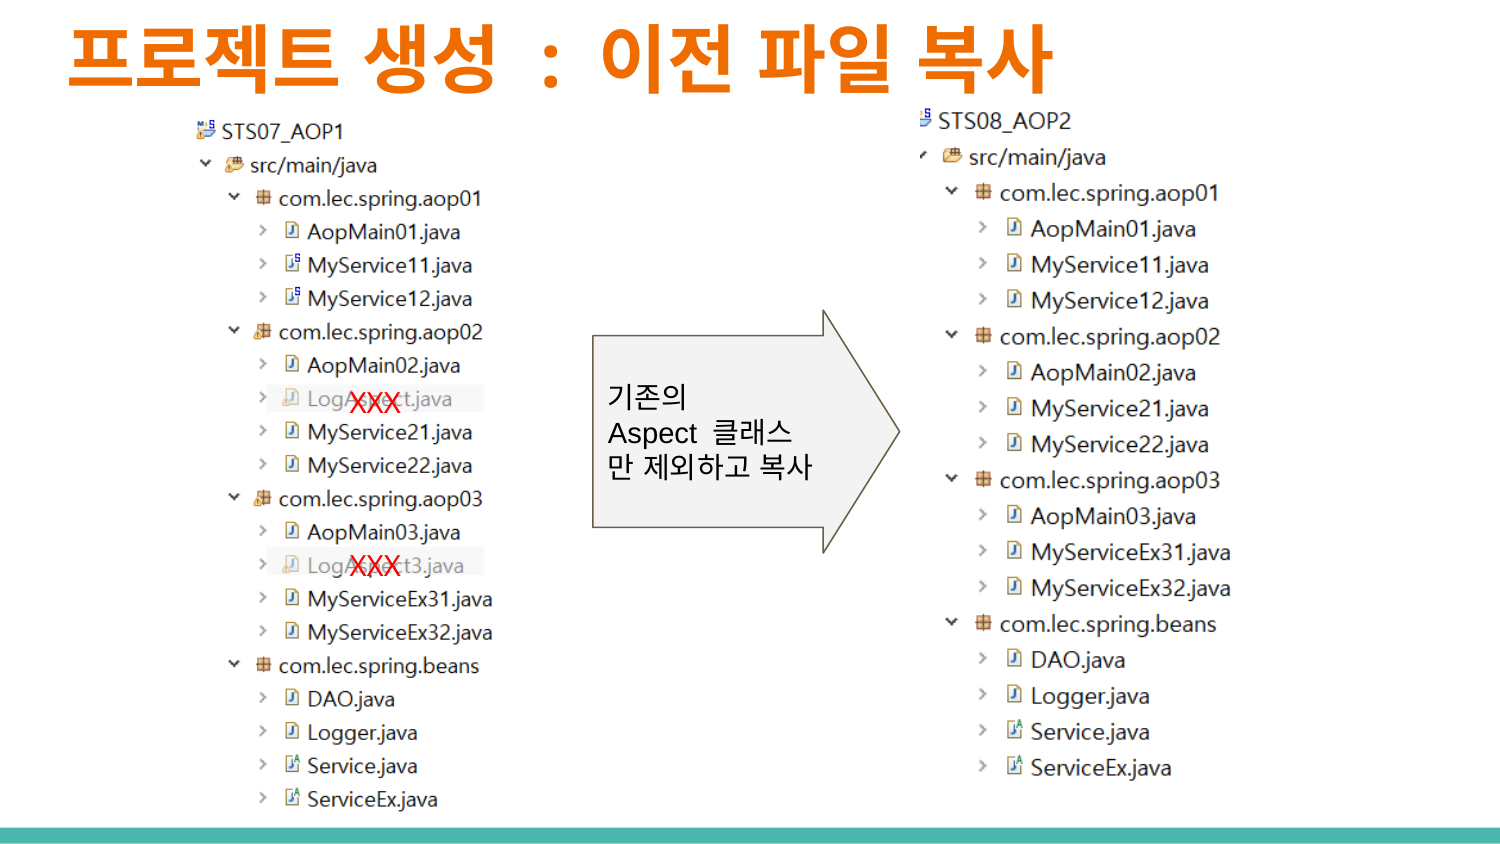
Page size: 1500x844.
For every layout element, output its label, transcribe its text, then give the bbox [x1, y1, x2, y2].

picture [186, 113, 495, 821]
picture [920, 105, 1262, 787]
title 프로젝트 생성 : 이전 파일 복사 [51, 0, 1449, 114]
text_box 기존의 Aspect 클래스 만 제외하고 복사 [592, 310, 900, 554]
